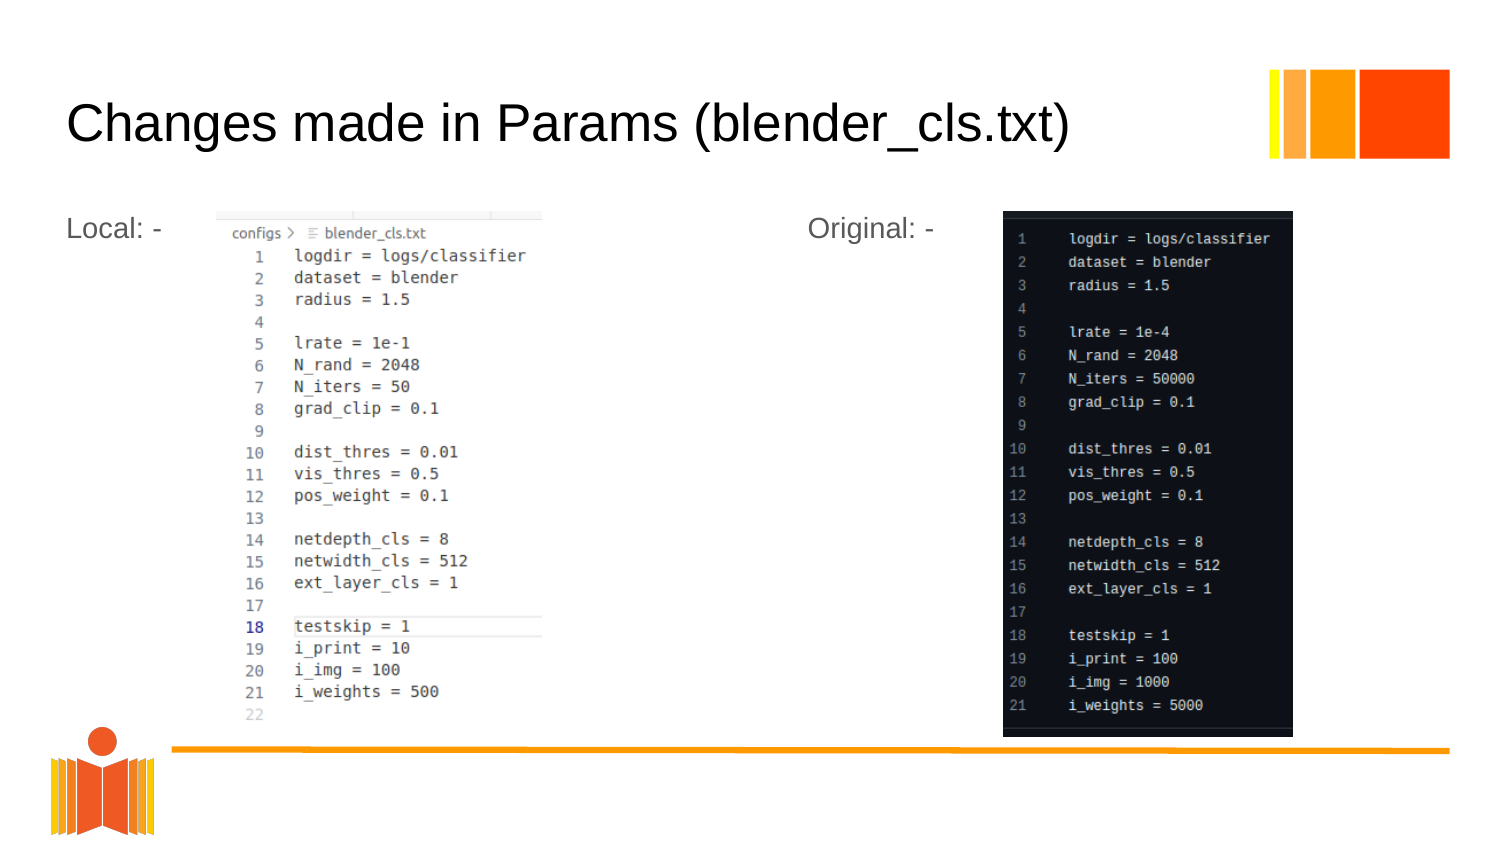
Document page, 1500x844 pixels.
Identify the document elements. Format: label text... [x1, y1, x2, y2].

list Original: - [792, 189, 1449, 750]
picture [51, 750, 164, 835]
list Local: - [51, 189, 708, 750]
title Changes made in Params (blender_cls.txt) [51, 72, 1449, 167]
picture [216, 211, 542, 728]
picture [1003, 211, 1293, 737]
